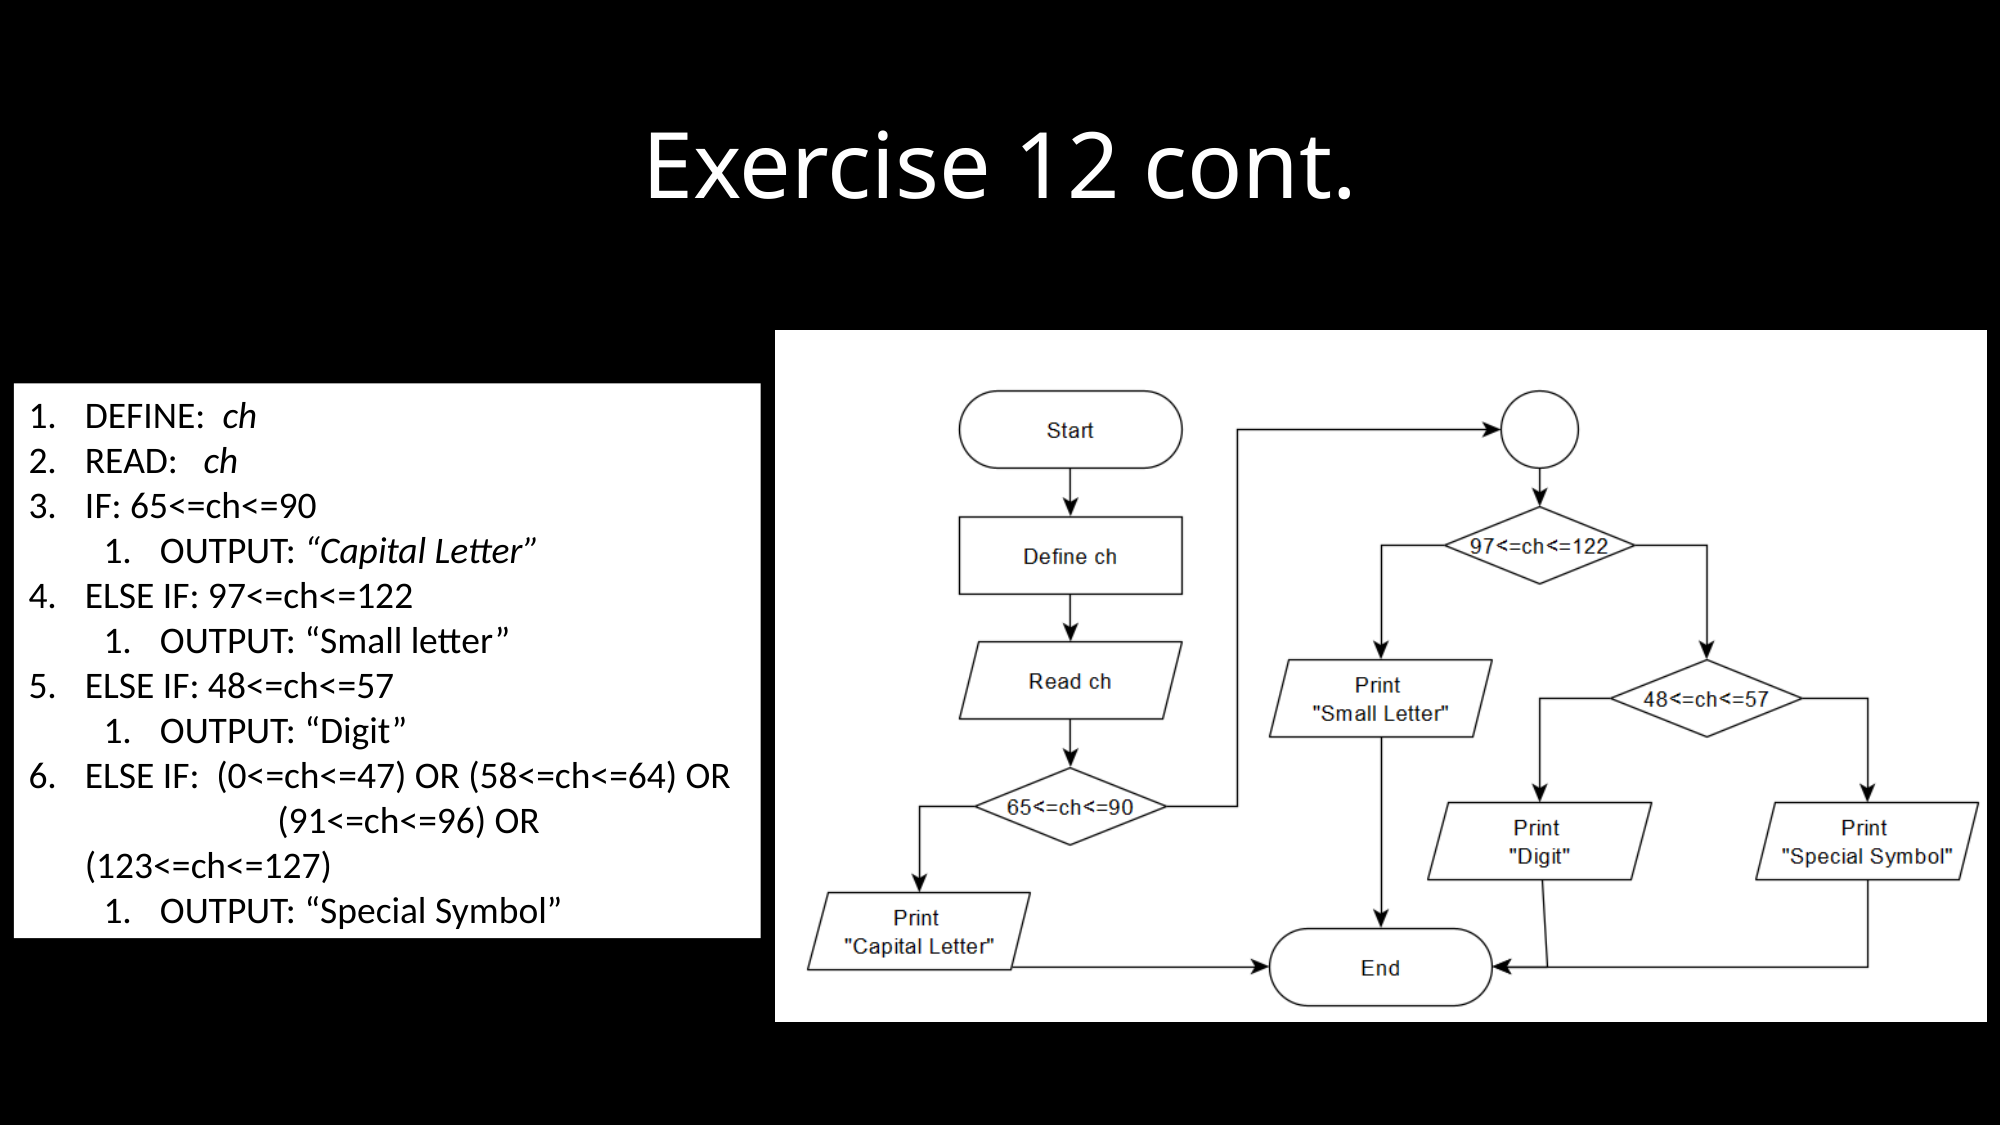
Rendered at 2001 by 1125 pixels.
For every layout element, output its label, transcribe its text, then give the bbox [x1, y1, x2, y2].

title Exercise 12 cont. [137, 59, 1863, 278]
picture [775, 330, 1987, 1022]
text_box [117, 302, 1888, 1039]
text_box DEFINE: ch READ: ch IF: 65<=ch<=90 OUTPUT: “Capital Letter” ELSE IF: 97<=ch<=122 OUTPUT: “Small letter” ELSE IF: 48<=ch<=57 OUTPUT: “Digit” ELSE IF: (0<=ch<=47) OR (58<=ch<=64) OR (91<=ch<=96) OR (123<=ch<=127) OUTPUT: “Special Symbol” [13, 383, 761, 939]
